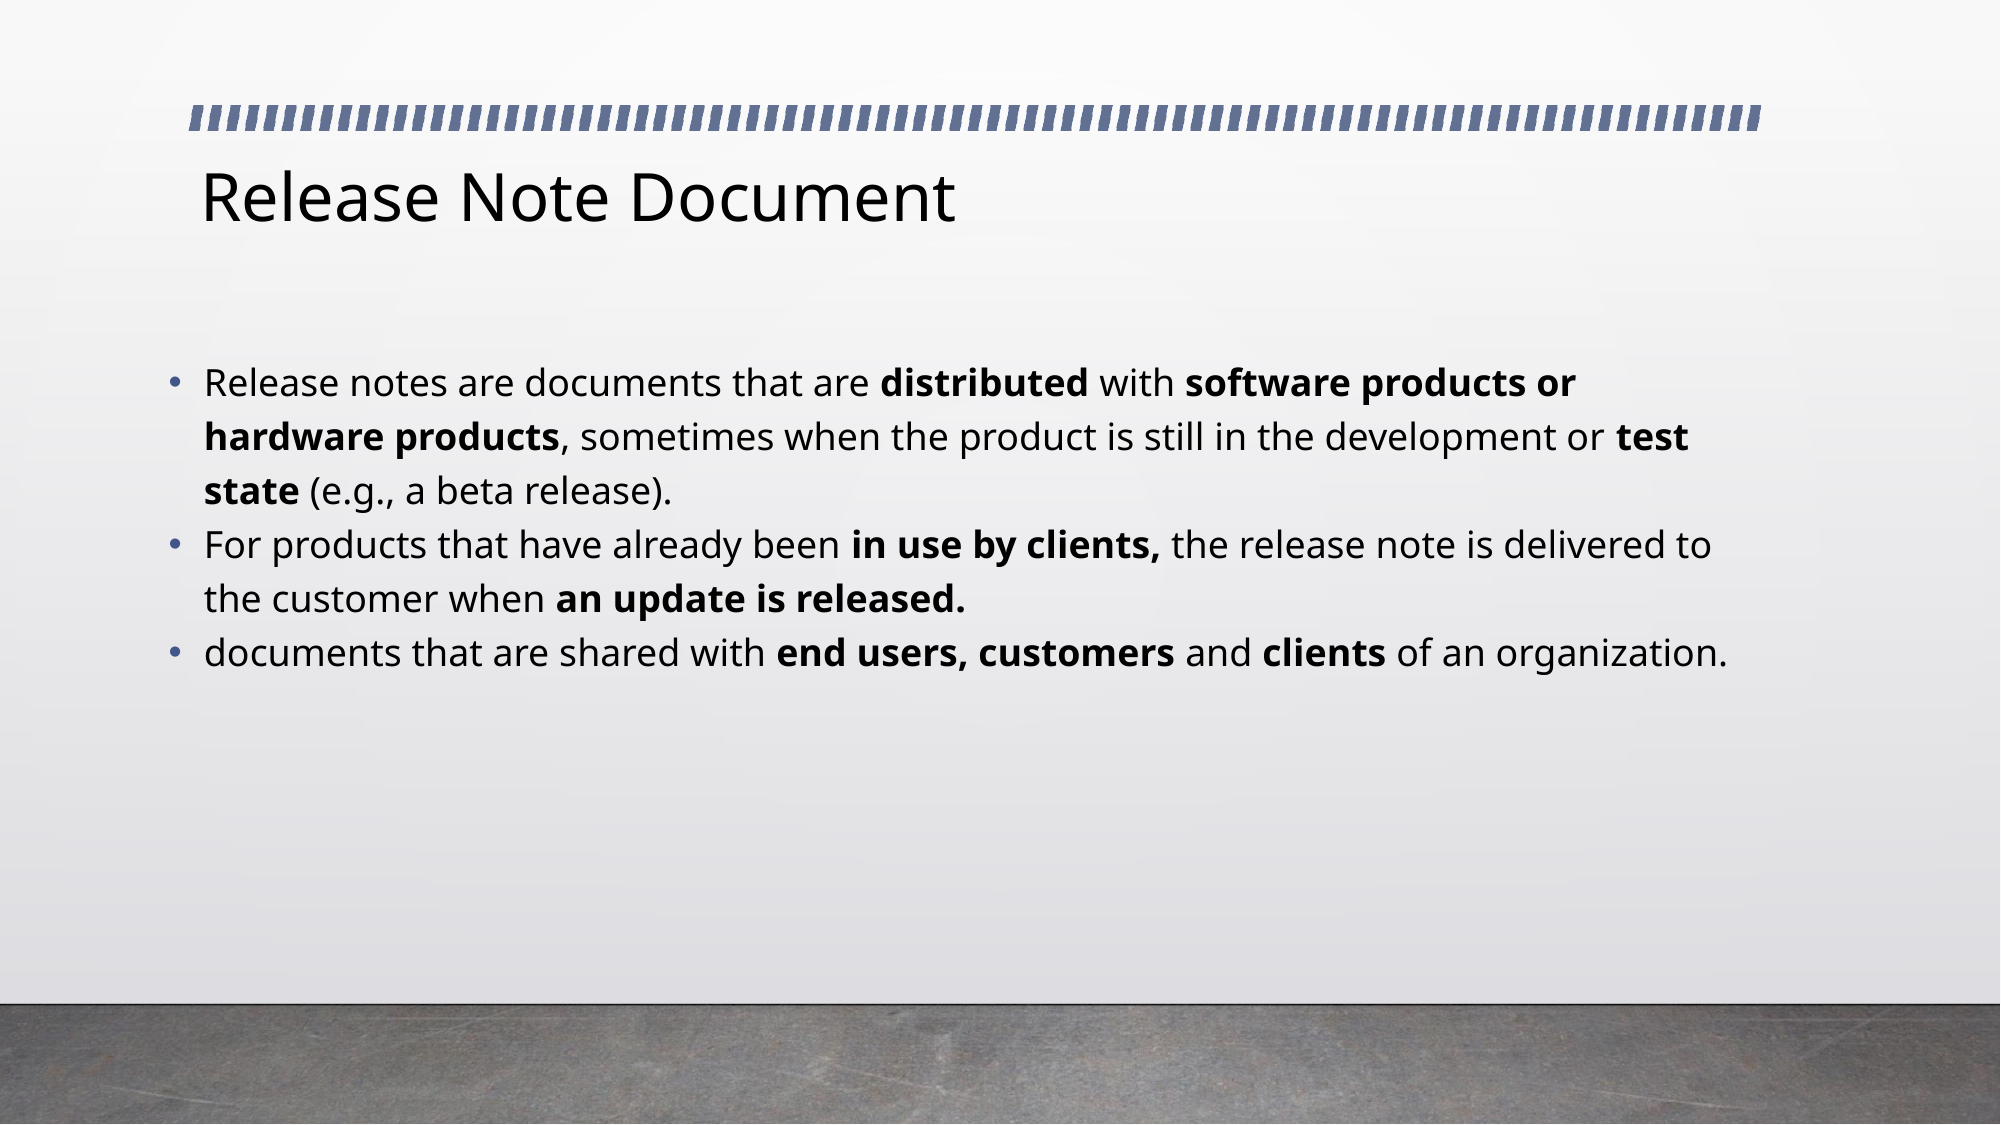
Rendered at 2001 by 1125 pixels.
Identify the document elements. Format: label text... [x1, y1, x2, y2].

list Release notes are documents that are distributed with software products or hardware products, sometimes when the product is still in the development or test state (e.g., a beta release). For products that have already been in use by clients, the release note is delivered to the customer when an update is released. documents that are shared with end users, customers and clients of an organization. [151, 342, 1761, 966]
picture [186, 105, 1762, 131]
title Release Note Document [185, 156, 1761, 329]
picture [0, 1004, 2000, 1124]
